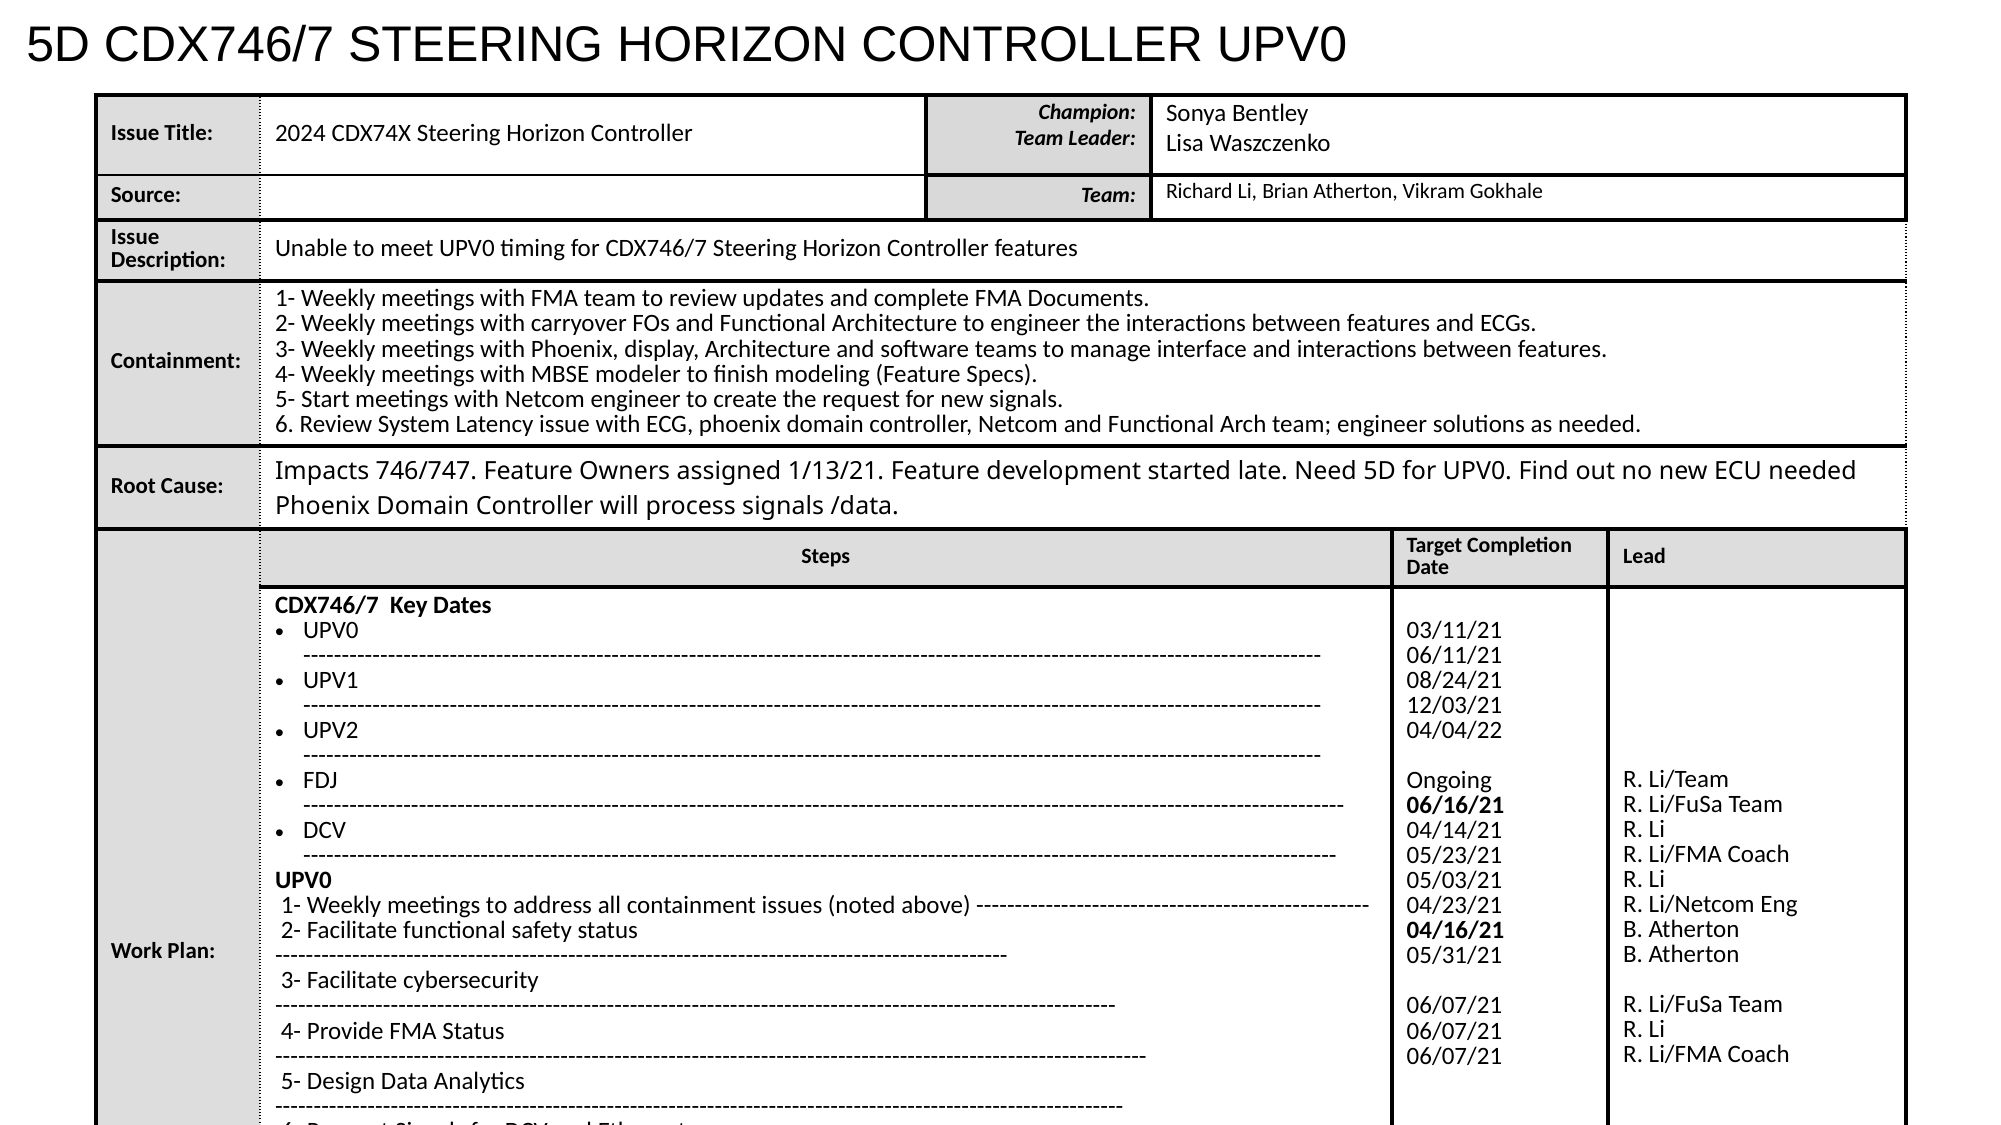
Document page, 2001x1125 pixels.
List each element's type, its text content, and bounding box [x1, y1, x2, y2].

table_cell [260, 176, 924, 218]
table_cell CDX746/7 Key Dates UPV0 ------------------------------------------------------------------------------------------------------------------------------------ UPV1 ------------------------------------------------------------------------------------------------------------------------------------ UPV2 ------------------------------------------------------------------------------------------------------------------------------------ FDJ --------------------------------------------------------------------------------------------------------------------------------------- DCV -------------------------------------------------------------------------------------------------------------------------------------- UPV0 1- Weekly meetings to address all containment issues (noted above) --------------------------------------------------- 2- Facilitate functional safety status ----------------------------------------------------------------------------------------------- 3- Facilitate cybersecurity ------------------------------------------------------------------------------------------------------------- 4- Provide FMA Status ----------------------------------------------------------------------------------------------------------------- 5- Design Data Analytics -------------------------------------------------------------------------------------------------------------- 6- Request Signals for DCV and Ethernet ----------------------------------------------------------------------------------------- 7- Feature Specs Complete ----------------------------------------------------------------------------------------------------------- 8- Freeze and Cascade Interface Requirements --------------------------------------------------------------------------------- UPV1 1- Create safety V&V report --------------------------------------------------------------------------------------- 2- Create cybersecurity V&V report------------------------------------------------------------------------------ 3- Evolve FMA & communicate status --------------------------------------------------------------------------------------------- [260, 589, 1390, 1125]
table_cell Root Cause: [98, 448, 260, 527]
table_cell Issue Description: [98, 222, 260, 279]
table_header 2024 CDX74X Steering Horizon Controller [260, 97, 924, 174]
table_header Sonya Bentley Lisa Waszczenko [1153, 97, 1904, 173]
table_header Issue Title: [98, 97, 260, 174]
table_cell Work Plan: [98, 531, 260, 1125]
table_cell 03/11/21 06/11/21 08/24/21 12/03/21 04/04/22 Ongoing 06/16/21 04/14/21 05/23/21 05/03/21 04/23/21 04/16/21 05/31/21 06/07/21 06/07/21 06/07/21 [1394, 589, 1606, 1125]
table_cell 1- Weekly meetings with FMA team to review updates and complete FMA Documents. 2- Weekly meetings with carryover FOs and Functional Architecture to engineer the interactions between features and ECGs. 3- Weekly meetings with Phoenix, display, Architecture and software teams to manage interface and interactions between features. 4- Weekly meetings with MBSE modeler to finish modeling (Feature Specs). 5- Start meetings with Netcom engineer to create the request for new signals. 6. Review System Latency issue with ECG, phoenix domain controller, Netcom and Functional Arch team; engineer solutions as needed. [260, 283, 1906, 444]
table_cell Team: [928, 177, 1149, 218]
table_cell Unable to meet UPV0 timing for CDX746/7 Steering Horizon Controller features [260, 222, 1906, 279]
table_cell Richard Li, Brian Atherton, Vikram Gokhale [1153, 177, 1904, 218]
table_cell Lead [1610, 531, 1904, 585]
table_cell Containment: [98, 283, 260, 444]
table_header Champion: Team Leader: [928, 97, 1149, 173]
table_cell Target Completion Date [1394, 531, 1606, 585]
table_cell Impacts 746/747. Feature Owners assigned 1/13/21. Feature development started late. Need 5D for UPV0. Find out no new ECU needed Phoenix Domain Controller will process signals /data. [260, 448, 1906, 527]
table_cell Steps [260, 531, 1390, 585]
table_cell R. Li/Team R. Li/FuSa Team R. Li R. Li/FMA Coach R. Li R. Li/Netcom Eng B. Atherton B. Atherton R. Li/FuSa Team R. Li R. Li/FMA Coach [1610, 589, 1904, 1125]
text_box 5D CDX746/7 Steering Horizon Controller UPV0 [11, 3, 1793, 54]
table_cell Source: [98, 176, 260, 218]
